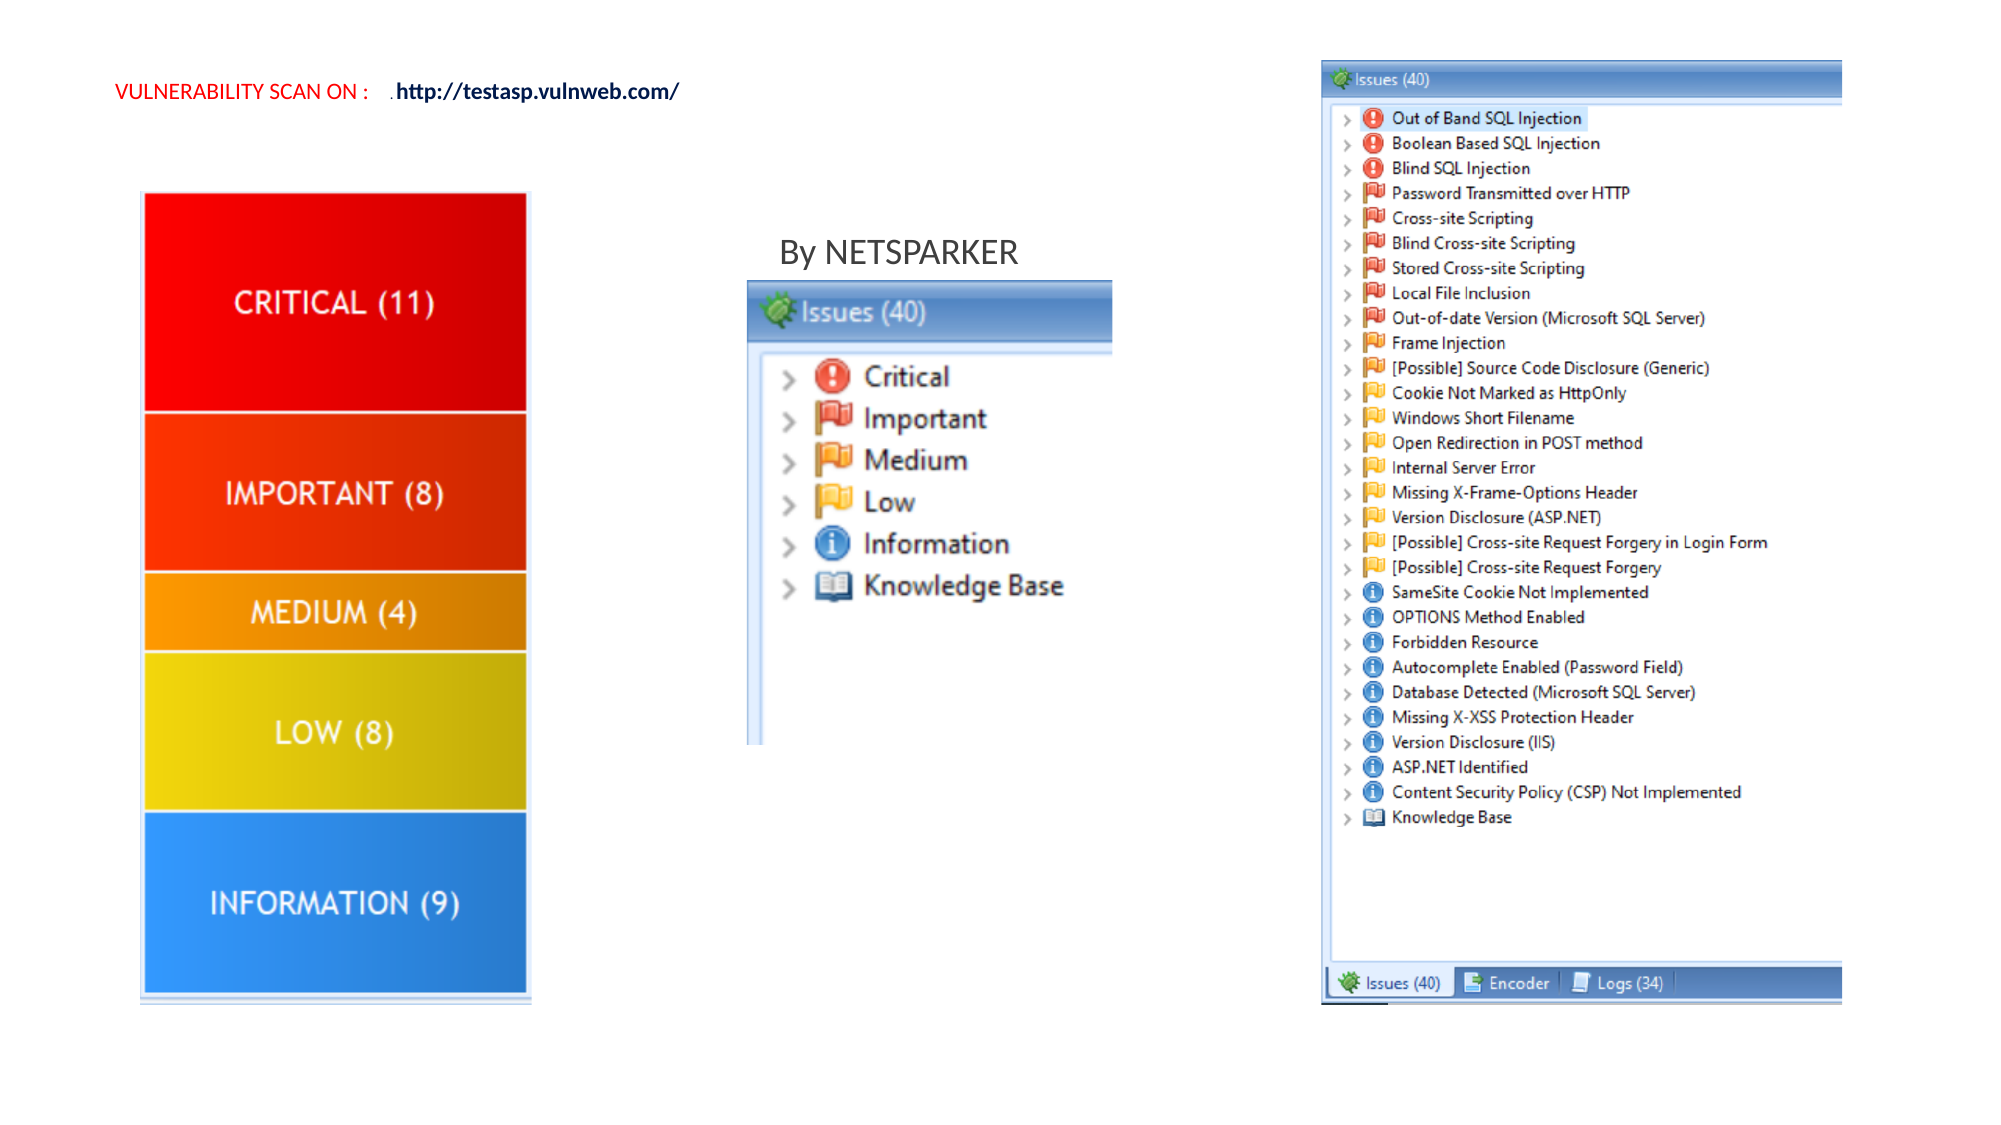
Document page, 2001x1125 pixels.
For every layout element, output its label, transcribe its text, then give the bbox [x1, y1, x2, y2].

title VULNERABILITY SCAN ON : . http://testasp.vulnweb.com/ [100, 60, 964, 105]
text_box By NETSPARKER [764, 219, 1266, 280]
picture [140, 191, 532, 1005]
picture [1321, 60, 1843, 1005]
picture [746, 280, 1113, 745]
